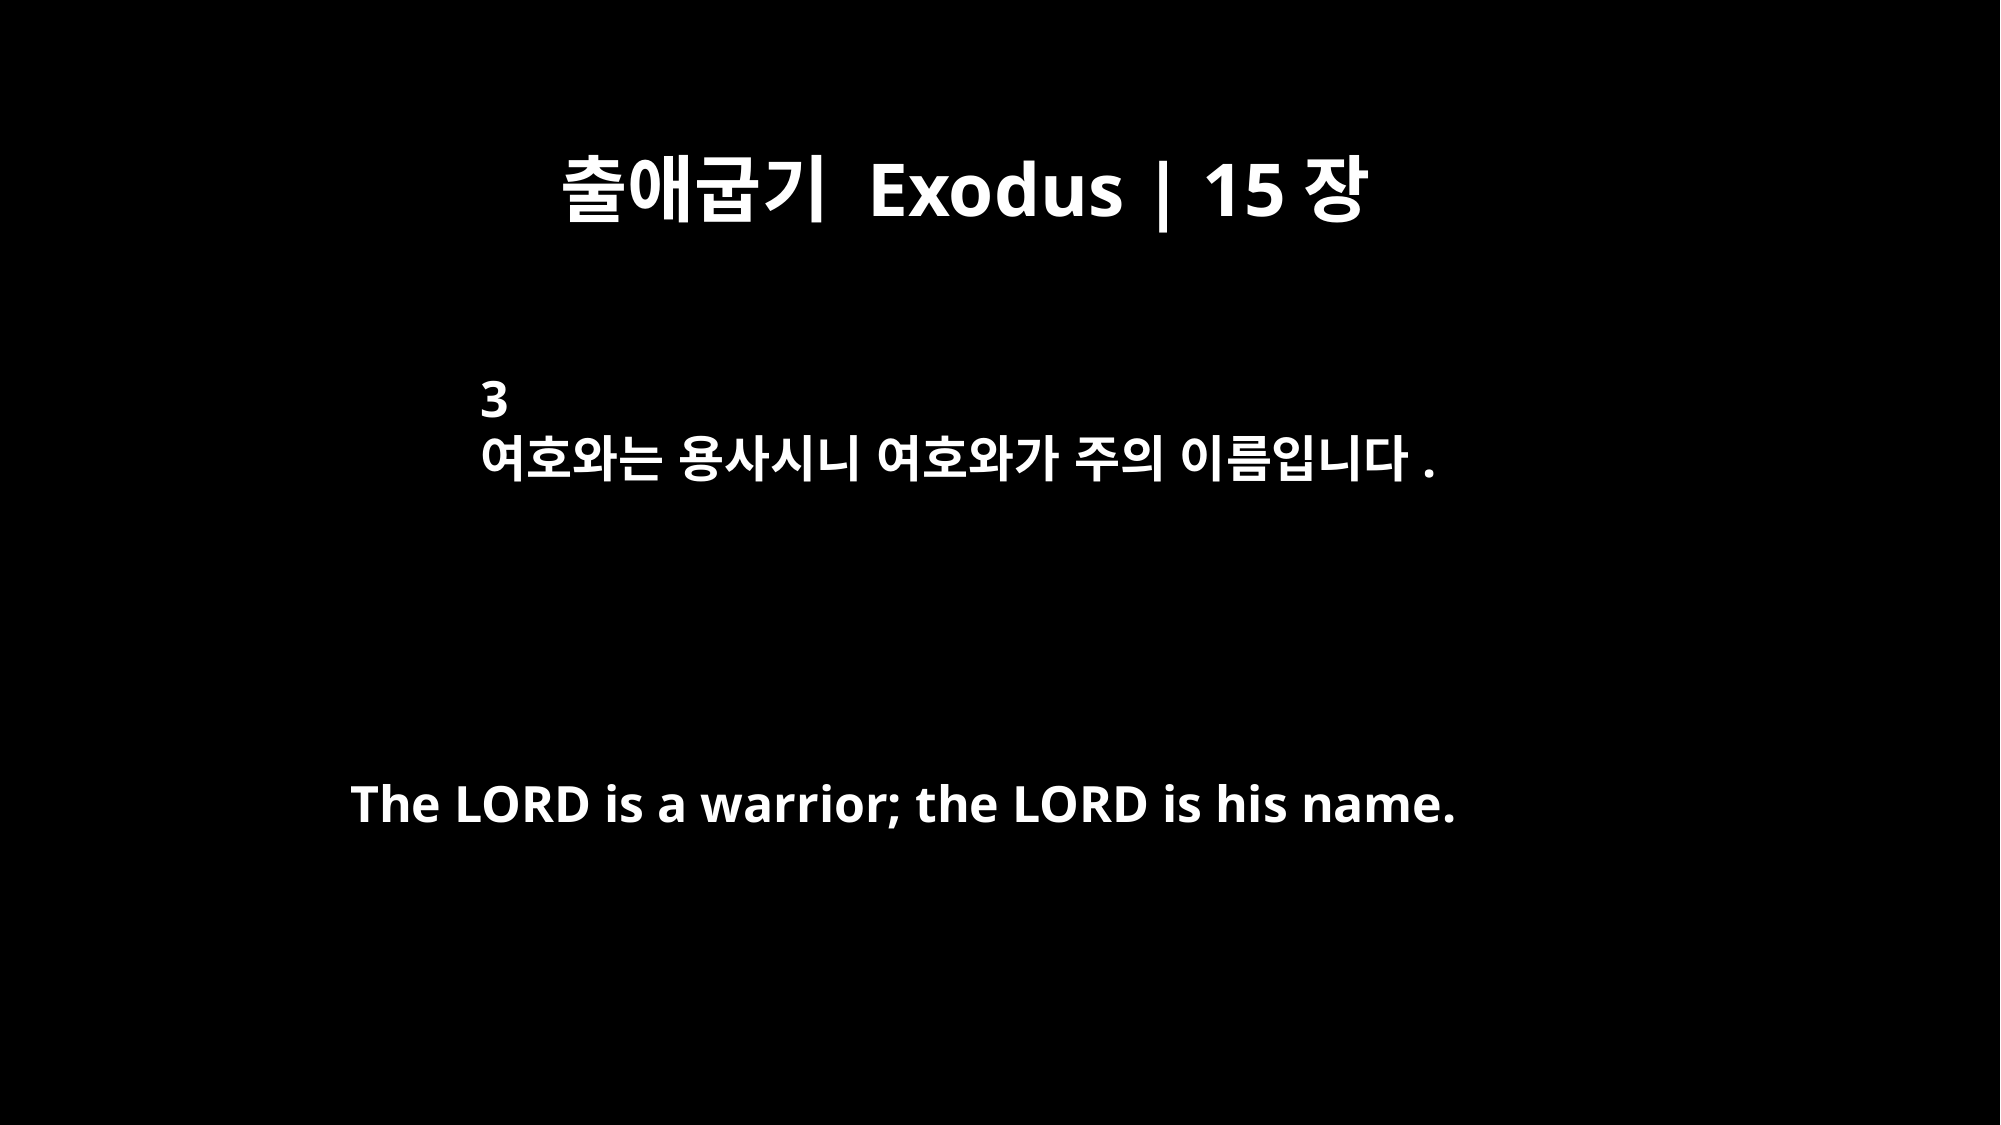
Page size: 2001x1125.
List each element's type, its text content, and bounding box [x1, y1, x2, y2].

text_box 3 여호와는 용사시니 여호와가 주의 이름입니다. [465, 359, 1452, 495]
text_box 출애굽기 Exodus | 15장 [545, 136, 1387, 239]
text_box The LORD is a warrior; the LORD is his name. [335, 764, 1472, 840]
